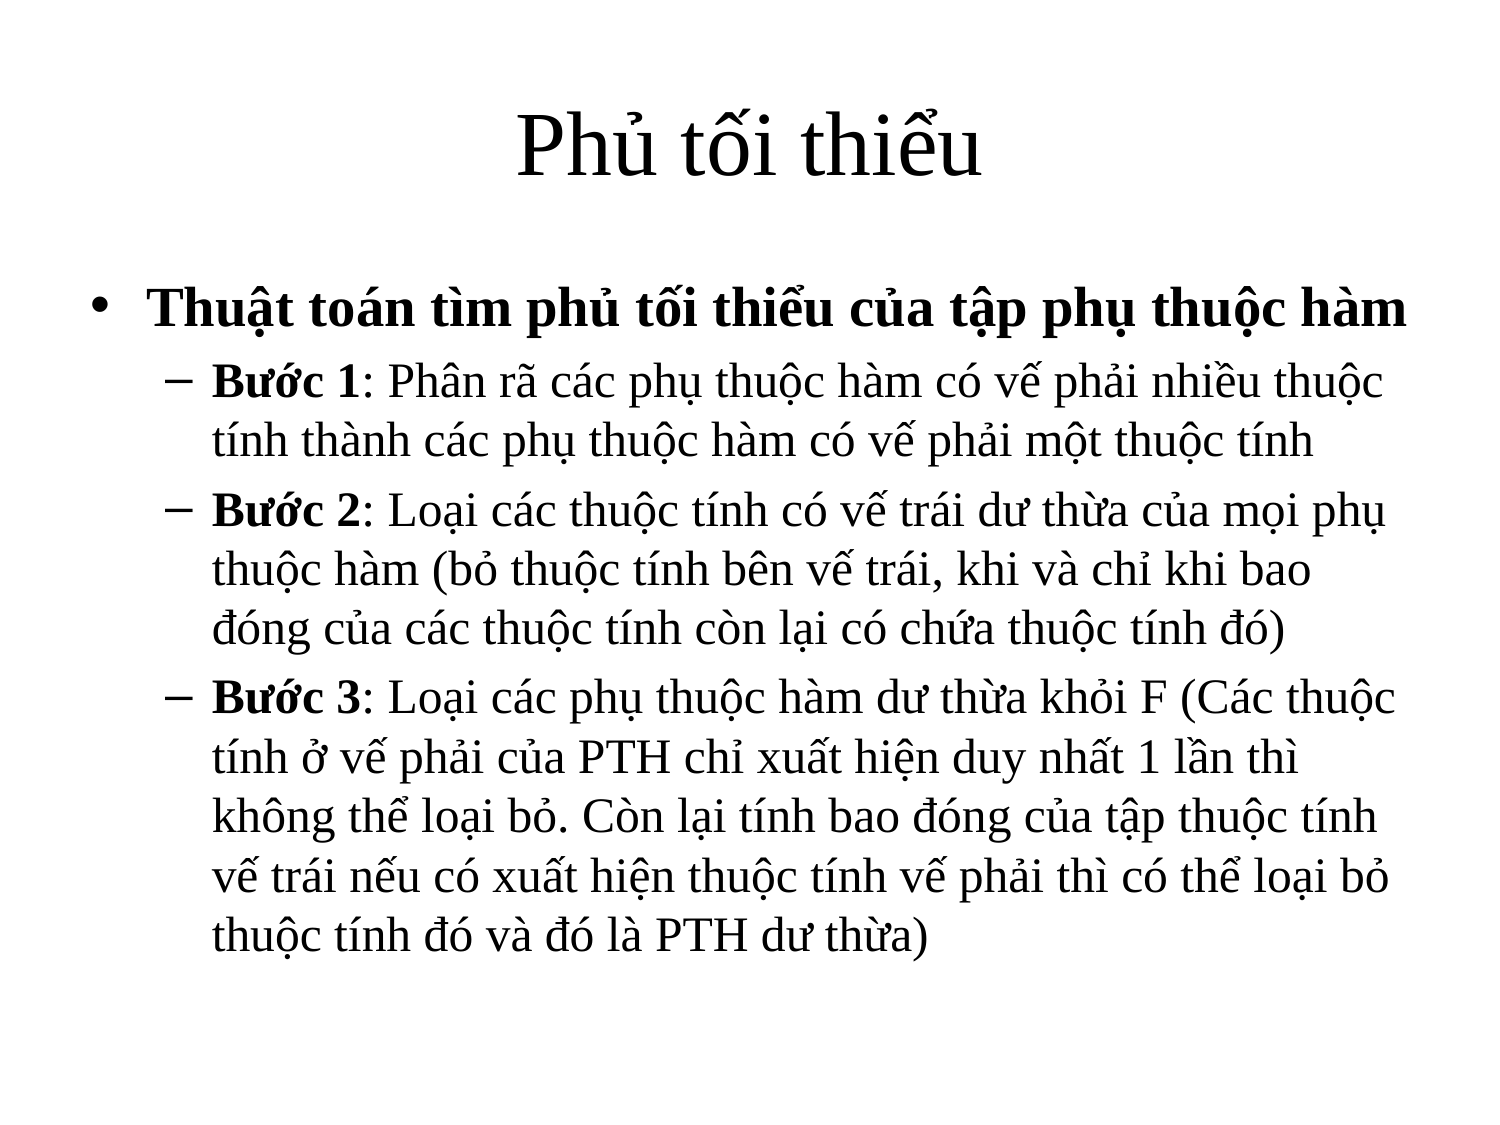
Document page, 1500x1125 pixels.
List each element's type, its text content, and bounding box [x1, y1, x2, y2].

list Thuật toán tìm phủ tối thiểu của tập phụ thuộc hàm Bước 1: Phân rã các phụ thuộc hàm có vế phải nhiều thuộc tính thành các phụ thuộc hàm có vế phải một thuộc tính Bước 2: Loại các thuộc tính có vế trái dư thừa của mọi phụ thuộc hàm (bỏ thuộc tính bên vế trái, khi và chỉ khi bao đóng của các thuộc tính còn lại có chứa thuộc tính đó) Bước 3: Loại các phụ thuộc hàm dư thừa khỏi F (Các thuộc tính ở vế phải của PTH chỉ xuất hiện duy nhất 1 lần thì không thể loại bỏ. Còn lại tính bao đóng của tập thuộc tính vế trái nếu có xuất hiện thuộc tính vế phải thì có thể loại bỏ thuộc tính đó và đó là PTH dư thừa) [75, 262, 1425, 1005]
title Phủ tối thiểu [75, 45, 1425, 233]
